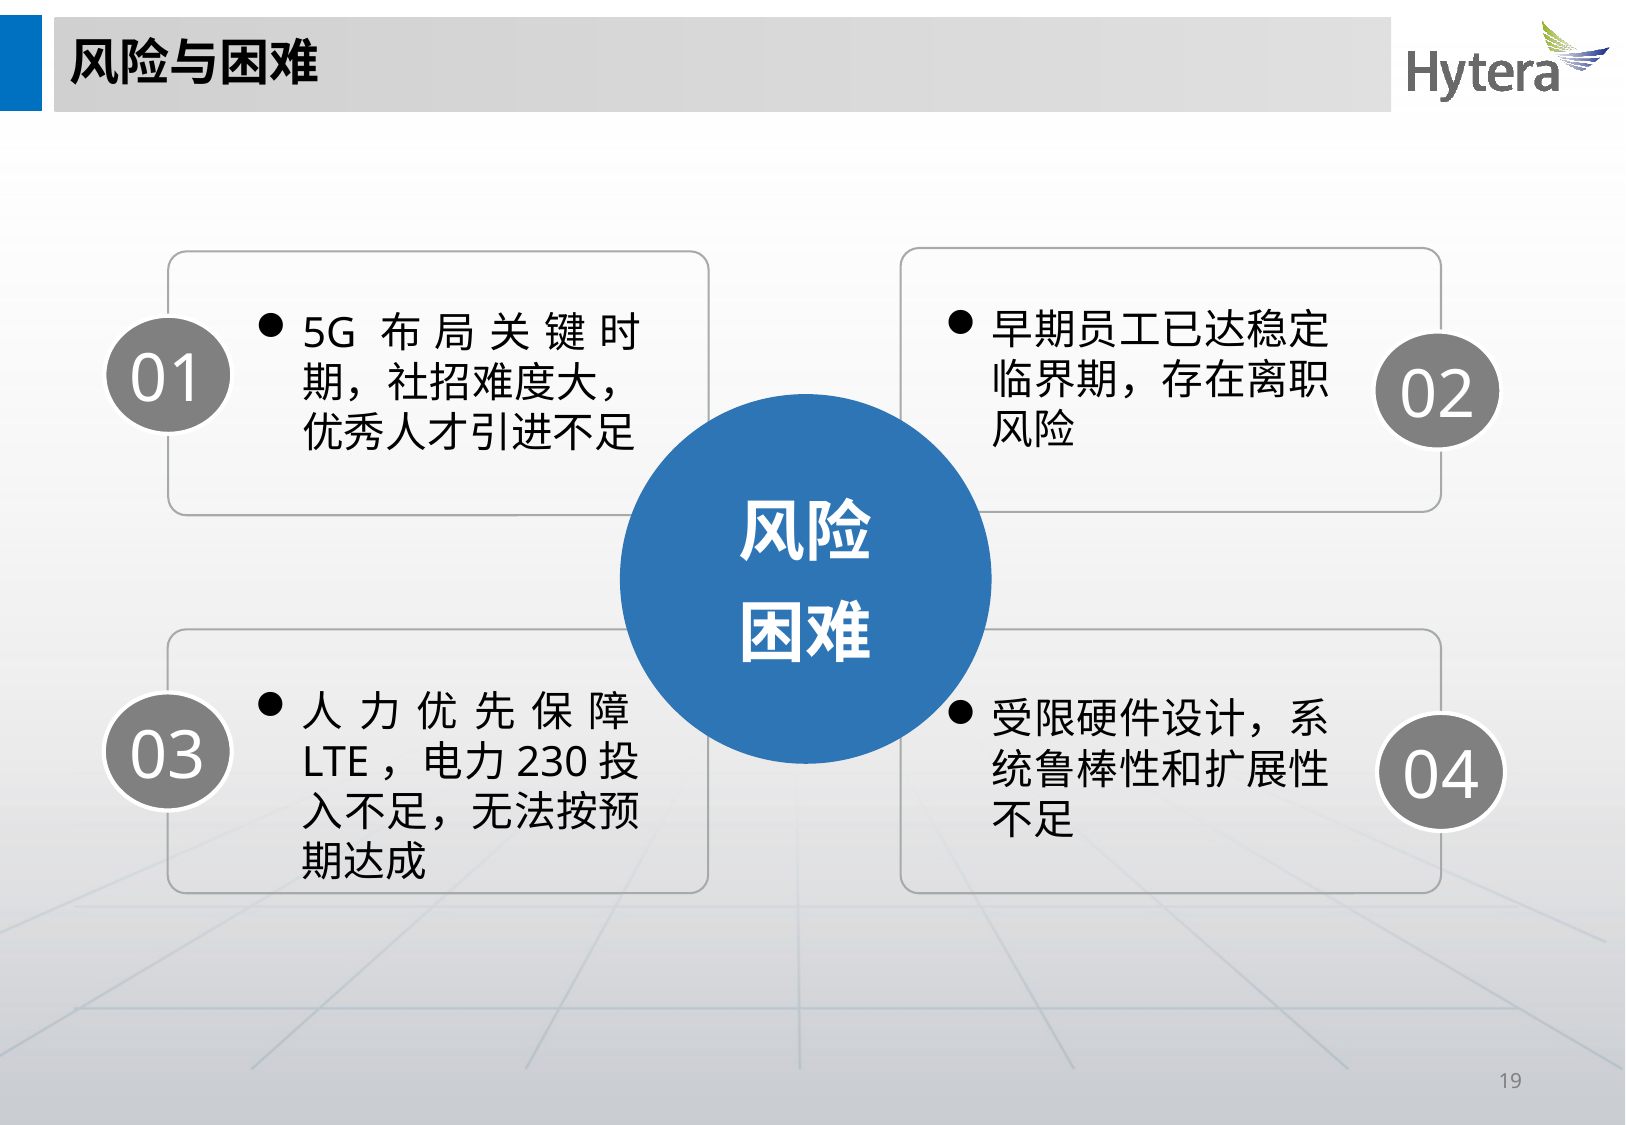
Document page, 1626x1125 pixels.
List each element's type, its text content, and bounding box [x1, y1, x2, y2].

text_box 03 [103, 692, 232, 811]
text_box [168, 251, 709, 516]
text_box [618, 393, 993, 765]
text_box 风险 困难 [711, 499, 901, 658]
title 风险与困难 [54, 17, 1392, 112]
text_box 人力优先保障LTE，电力230投入不足，无法按预期达成 [254, 684, 641, 846]
text_box 02 [1373, 331, 1502, 450]
text_box 04 [1377, 712, 1506, 831]
text_box [900, 248, 1442, 512]
picture [0, 0, 1626, 1125]
text_box 5G布局关键时期，社招难度大，优秀人才引进不足 [255, 305, 641, 468]
text_box [167, 629, 709, 894]
text_box 早期员工已达稳定临界期，存在离职风险 [945, 302, 1331, 464]
text_box [900, 629, 1442, 894]
text_box 受限硬件设计，系统鲁棒性和扩展性不足 [945, 692, 1331, 854]
text_box 01 [104, 315, 233, 434]
